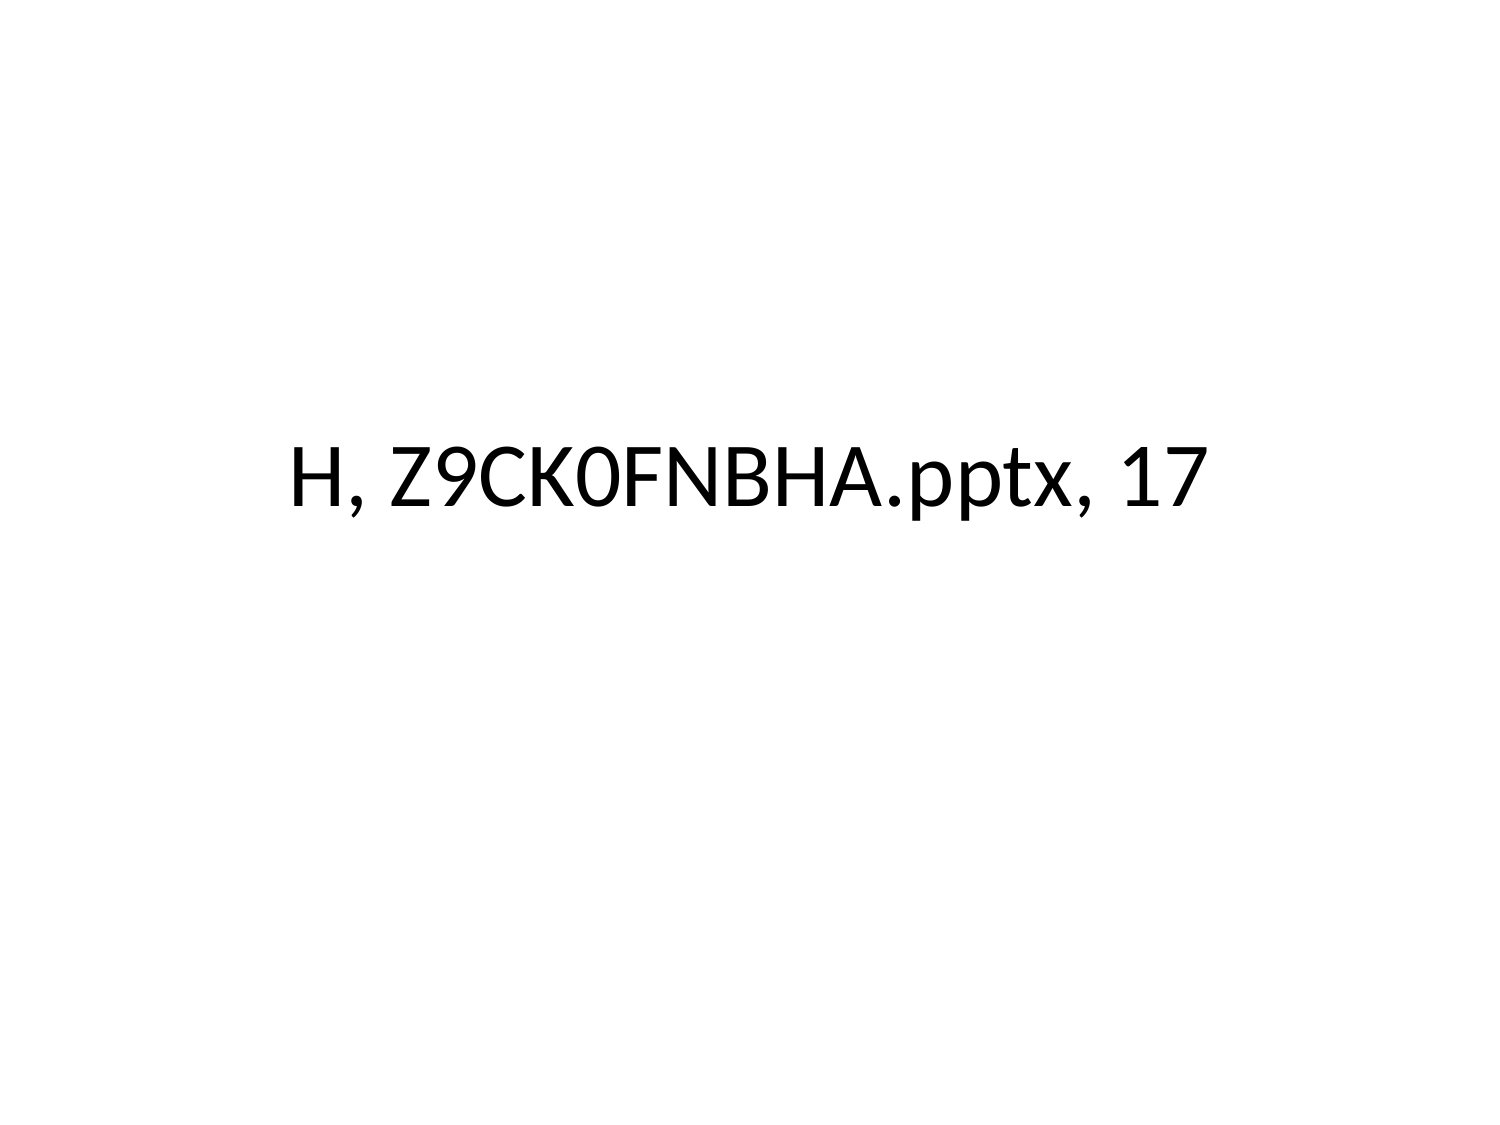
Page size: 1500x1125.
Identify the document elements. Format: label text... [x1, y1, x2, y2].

title H, Z9CK0FNBHA.pptx, 17 [112, 349, 1388, 591]
